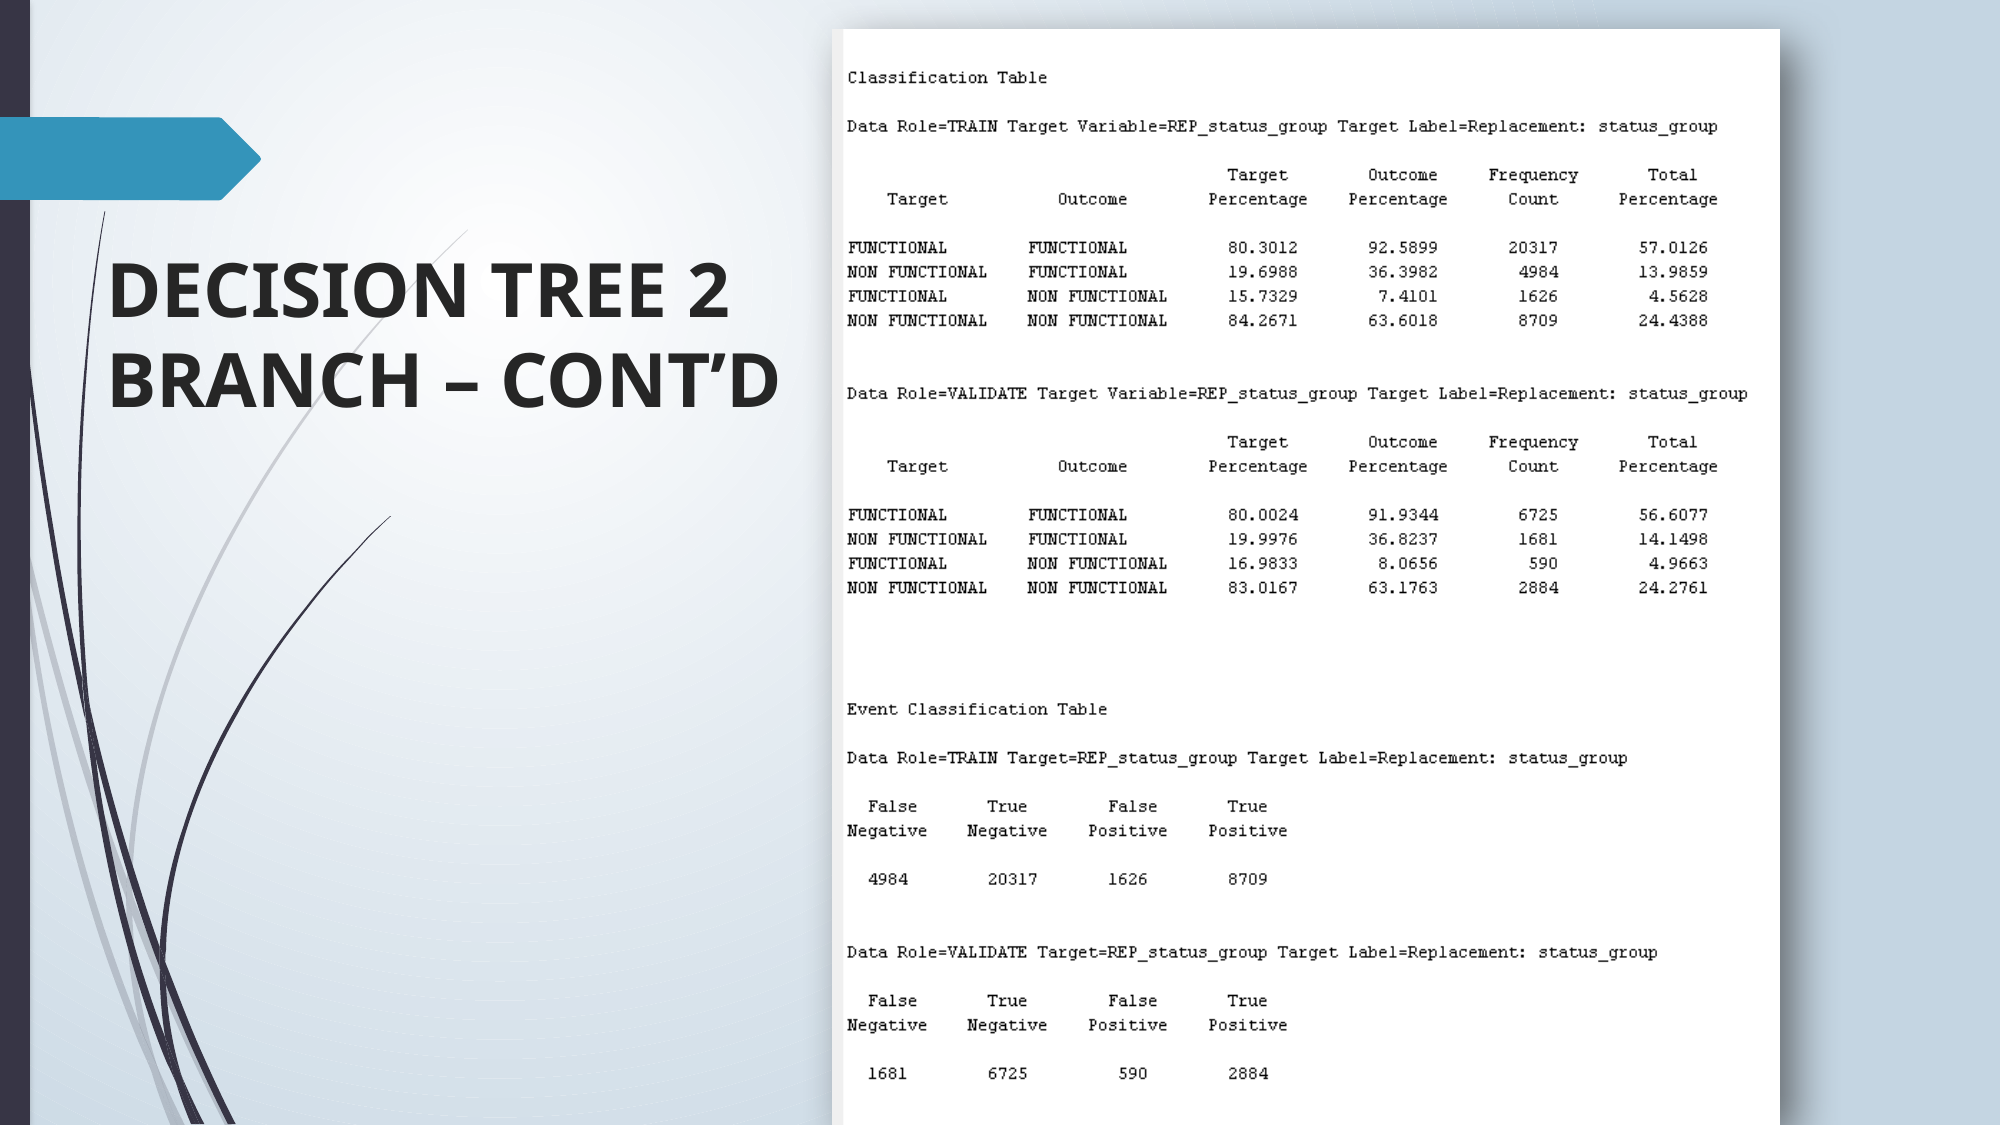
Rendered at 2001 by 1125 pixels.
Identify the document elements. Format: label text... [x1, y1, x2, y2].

title DECISION TREE 2 BRANCH – CONT’D [90, 234, 827, 452]
picture [832, 29, 1781, 1125]
